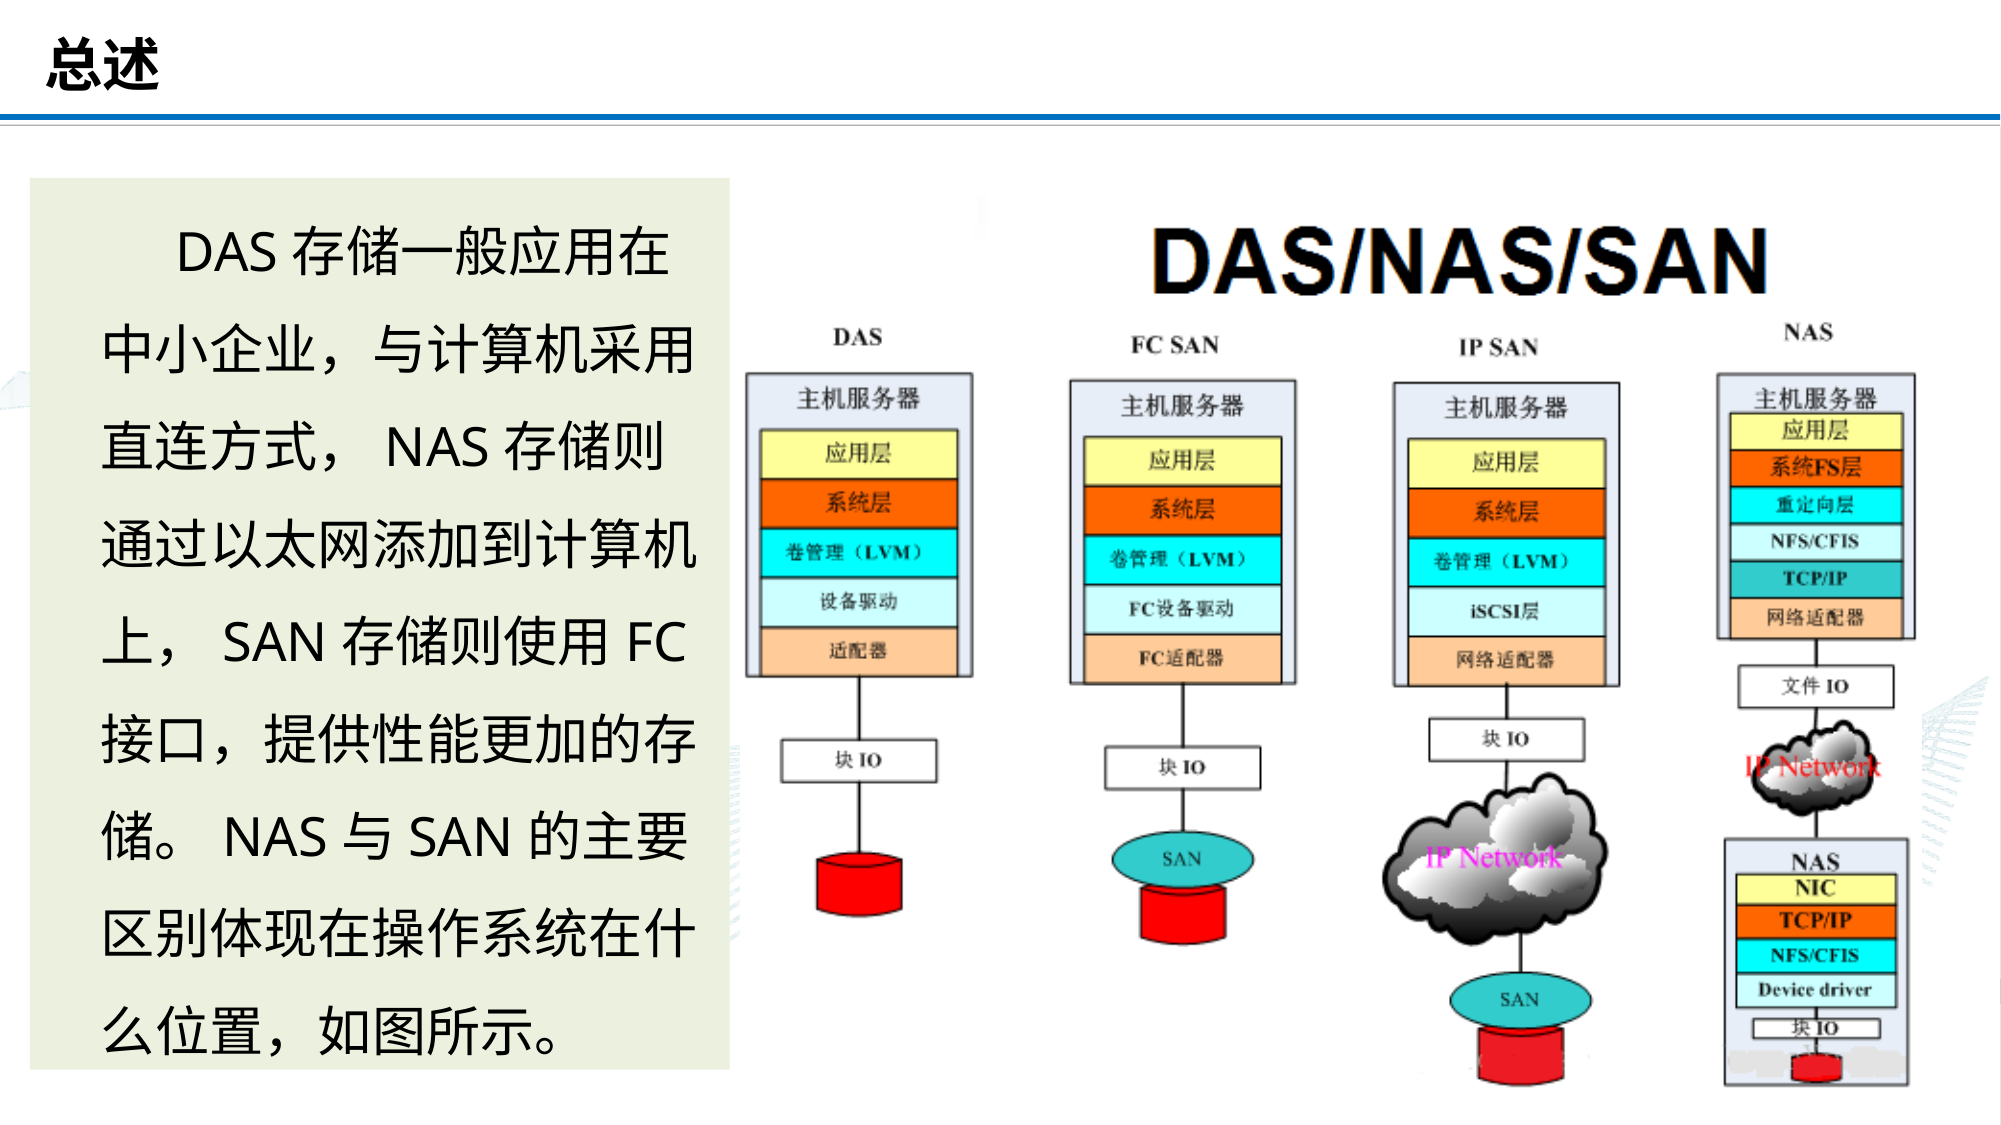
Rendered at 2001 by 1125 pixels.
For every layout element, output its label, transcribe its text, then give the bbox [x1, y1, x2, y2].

picture [422, 120, 2001, 126]
picture [0, 120, 61, 126]
picture [740, 196, 1922, 1097]
picture [0, 0, 2001, 114]
title 总述 [29, 28, 1755, 118]
text_box DAS存储一般应用在中小企业，与计算机采用直连方式，NAS存储则通过以太网添加到计算机上，SAN存储则使用FC接口，提供性能更加的存储。NAS与SAN的主要区别体现在操作系统在什么位置，如图所示。 [29, 177, 730, 1070]
